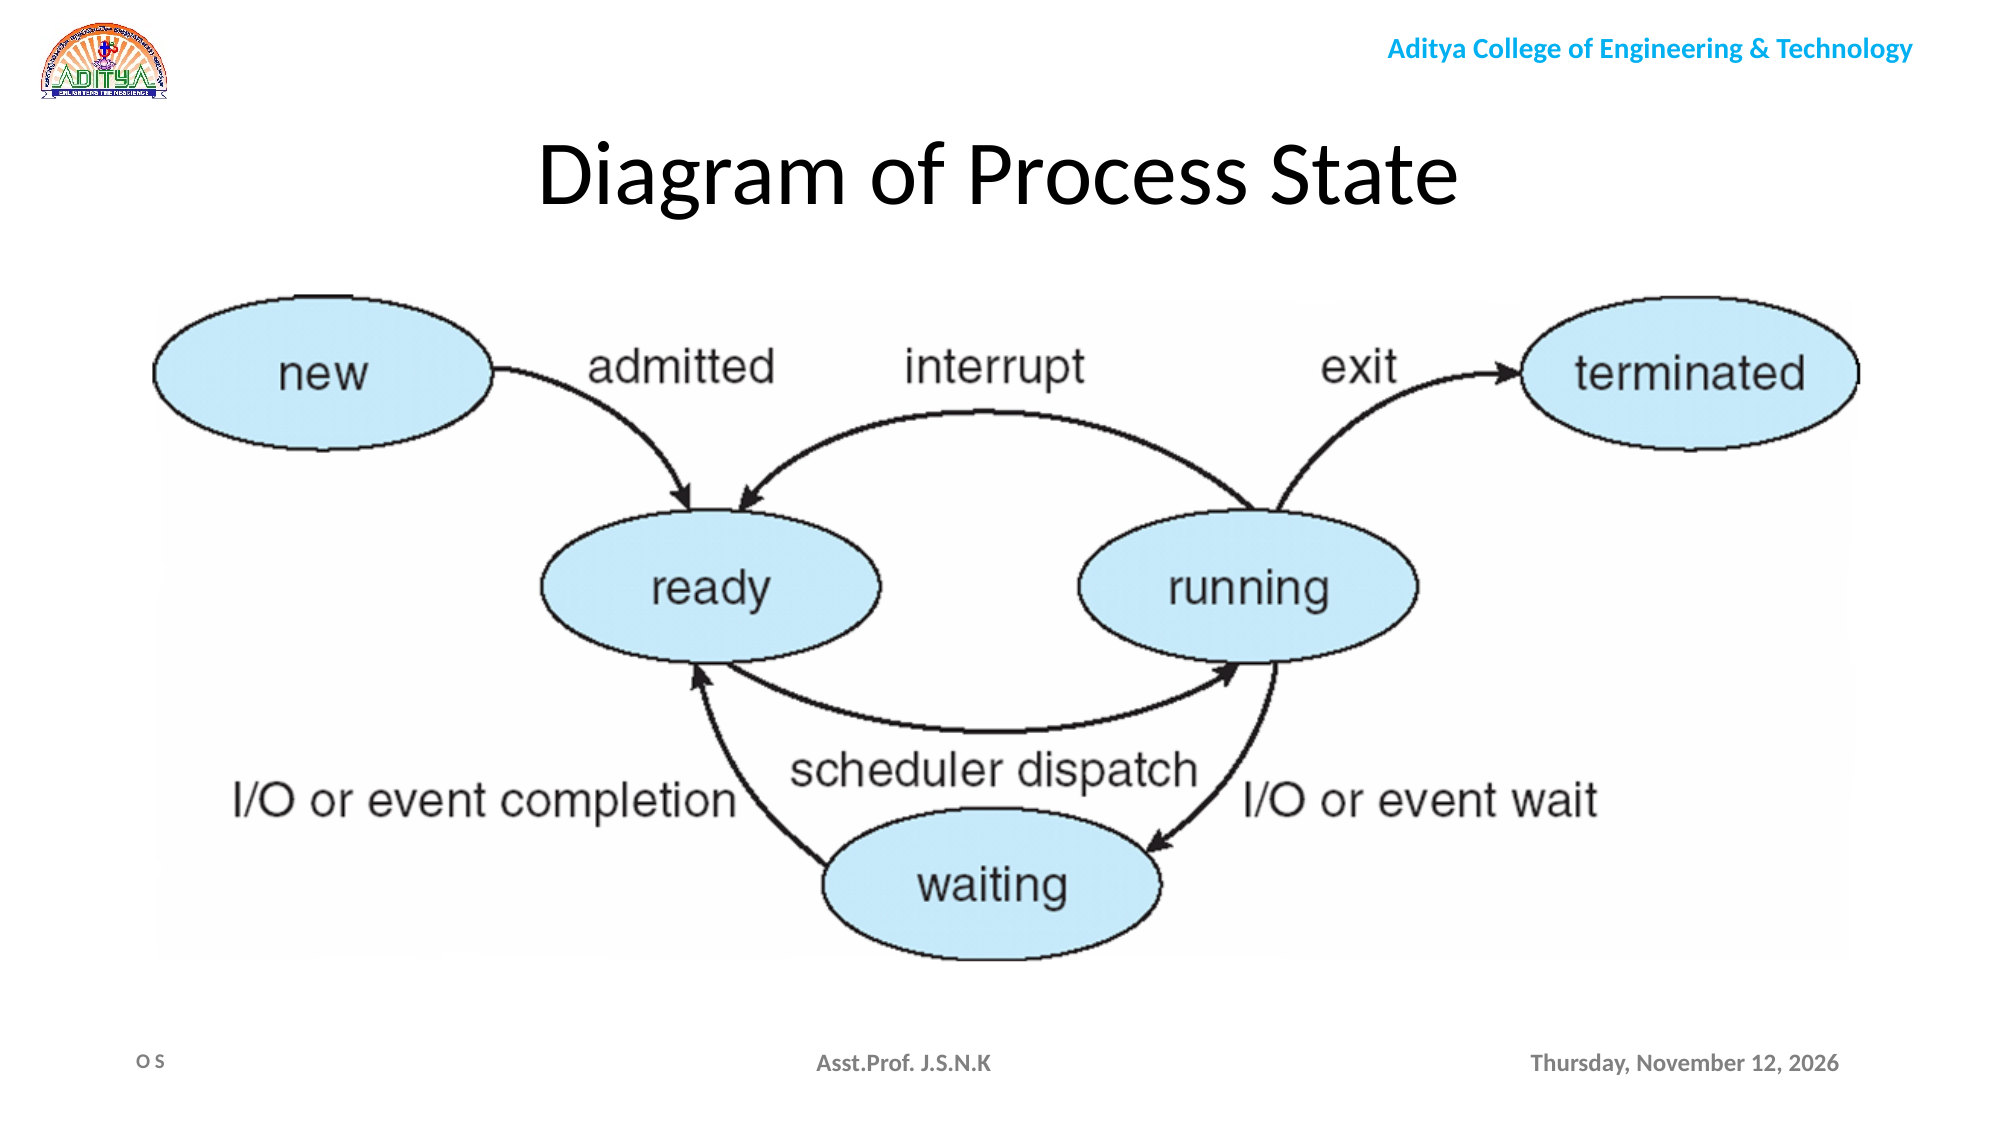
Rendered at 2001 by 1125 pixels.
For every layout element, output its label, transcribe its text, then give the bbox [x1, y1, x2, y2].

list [142, 284, 1868, 972]
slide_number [1515, 1031, 1861, 1092]
text_box Diagram of Process State [132, 105, 1866, 231]
picture [39, 22, 168, 99]
footer Asst.Prof. J.S.N.K [678, 1031, 1129, 1092]
